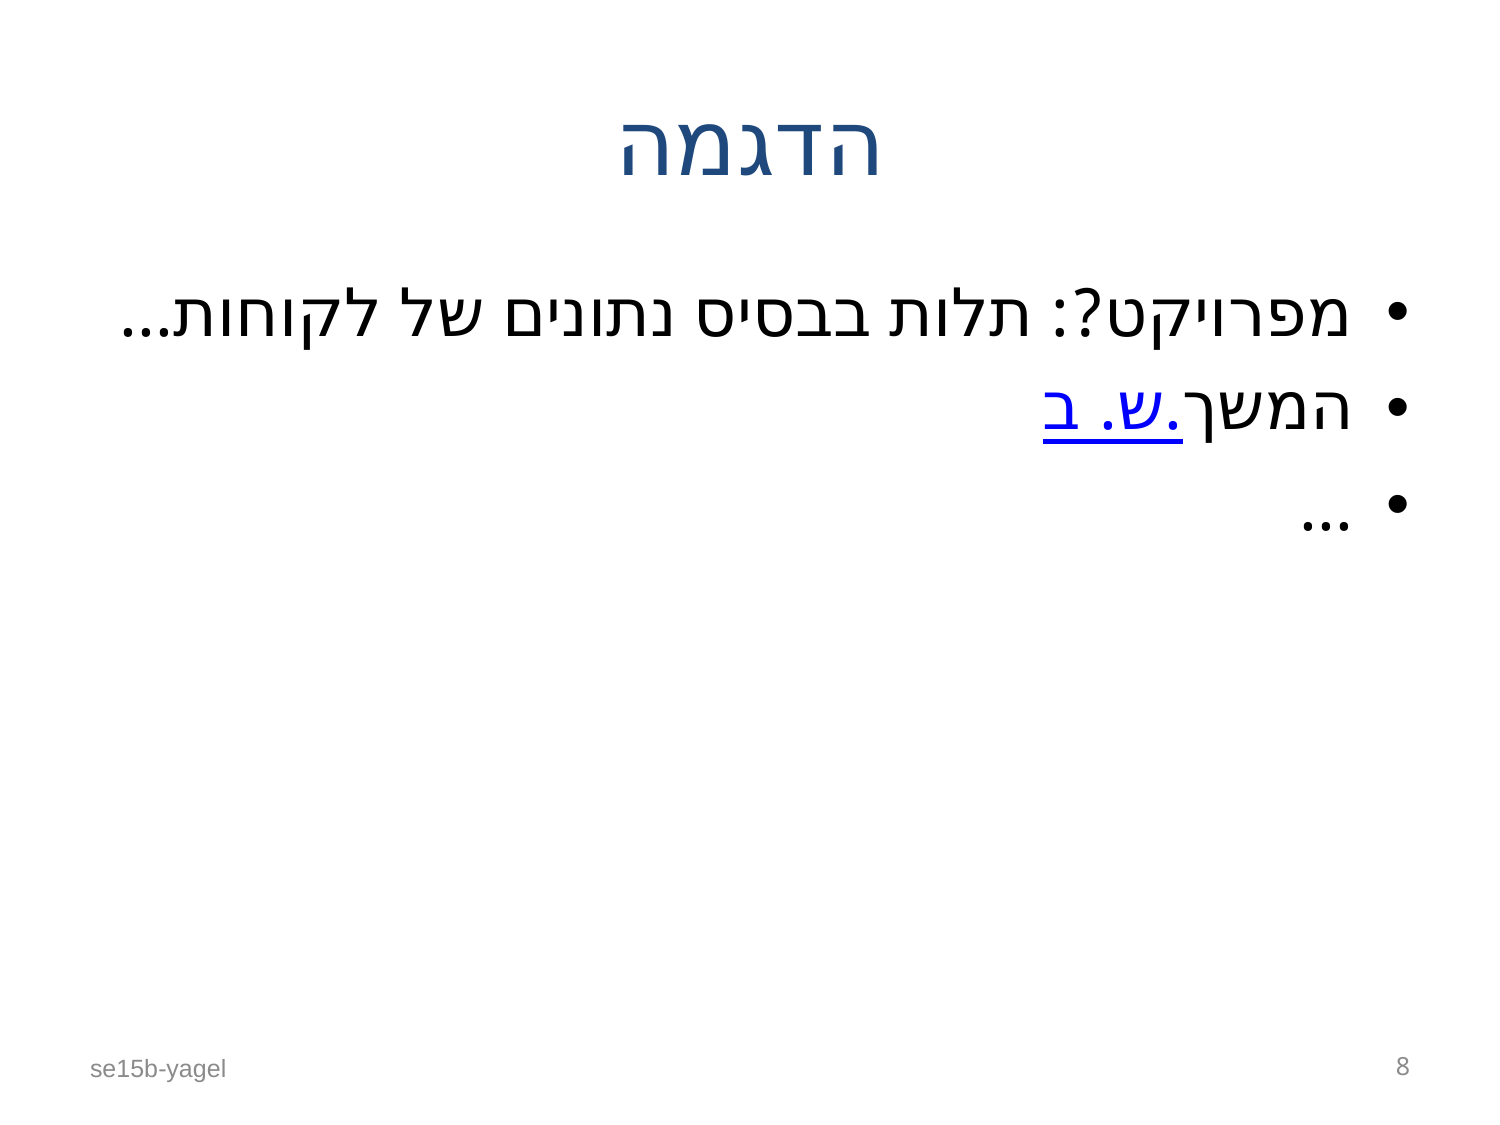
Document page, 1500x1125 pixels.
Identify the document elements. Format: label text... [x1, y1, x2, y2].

footer se15b-yagel [75, 1037, 550, 1098]
title הדגמה [75, 45, 1425, 233]
slide_number 8 [1074, 1037, 1425, 1098]
list מפרויקט?: תלות בבסיס נתונים של לקוחות... המשך ש.ב. ... [75, 262, 1425, 1005]
